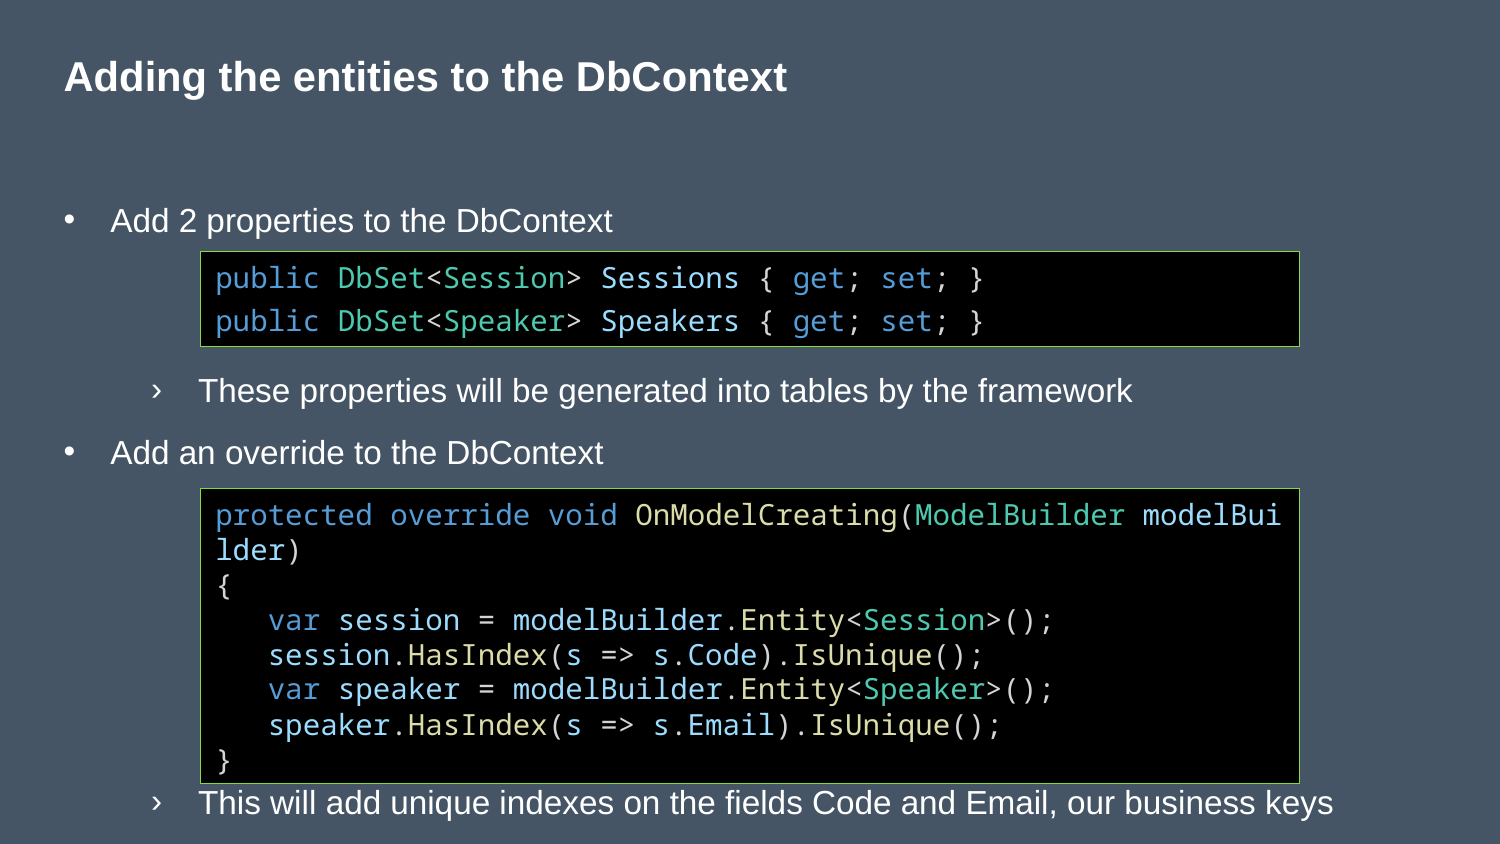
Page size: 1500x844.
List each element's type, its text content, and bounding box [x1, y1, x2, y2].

text_box protected override void OnModelCreating(ModelBuilder modelBuilder) { var session = modelBuilder.Entity<Session>(); session.HasIndex(s => s.Code).IsUnique(); var speaker = modelBuilder.Entity<Speaker>(); speaker.HasIndex(s => s.Email).IsUnique(); } [200, 488, 1300, 784]
text_box public DbSet<Session> Sessions { get; set; } public DbSet<Speaker> Speakers { get; set; } [200, 251, 1300, 347]
title Adding the entities to the DbContext [48, 20, 1449, 119]
list Add 2 properties to the DbContext These properties will be generated into tables by the framework Add an override to the DbContext This will add unique indexes on the fields Code and Email, our business keys [48, 186, 1449, 774]
